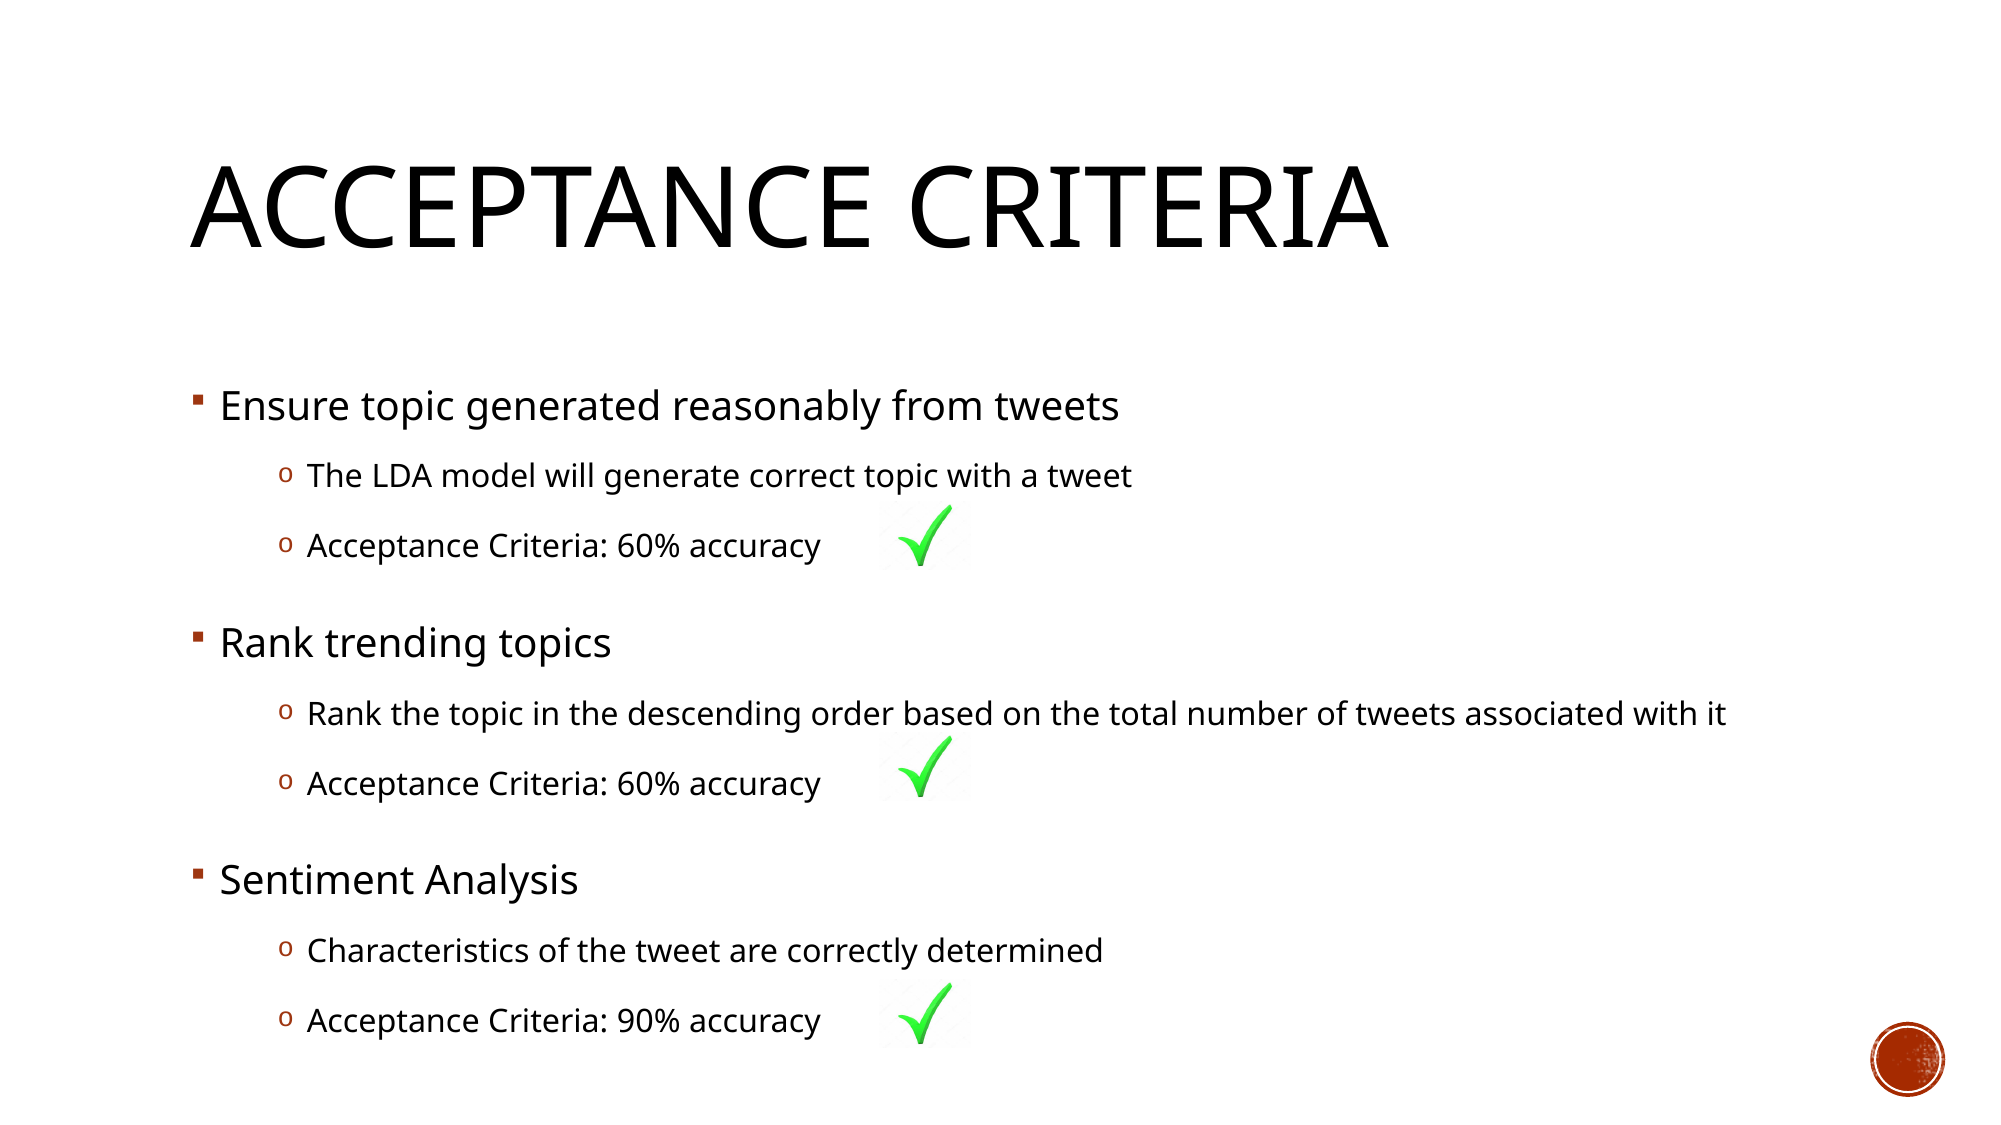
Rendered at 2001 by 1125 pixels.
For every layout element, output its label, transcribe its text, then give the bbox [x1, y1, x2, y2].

list Ensure topic generated reasonably from tweets The LDA model will generate correct topic with a tweet Acceptance Criteria: 60% accuracy Rank trending topics Rank the topic in the descending order based on the total number of tweets associated with it Acceptance Criteria: 60% accuracy Sentiment Analysis Characteristics of the tweet are correctly determined Acceptance Criteria: 90% accuracy [175, 348, 1826, 1048]
title Acceptance criteria [175, 79, 1826, 344]
picture [879, 979, 971, 1048]
picture [879, 732, 971, 801]
picture [879, 501, 971, 570]
